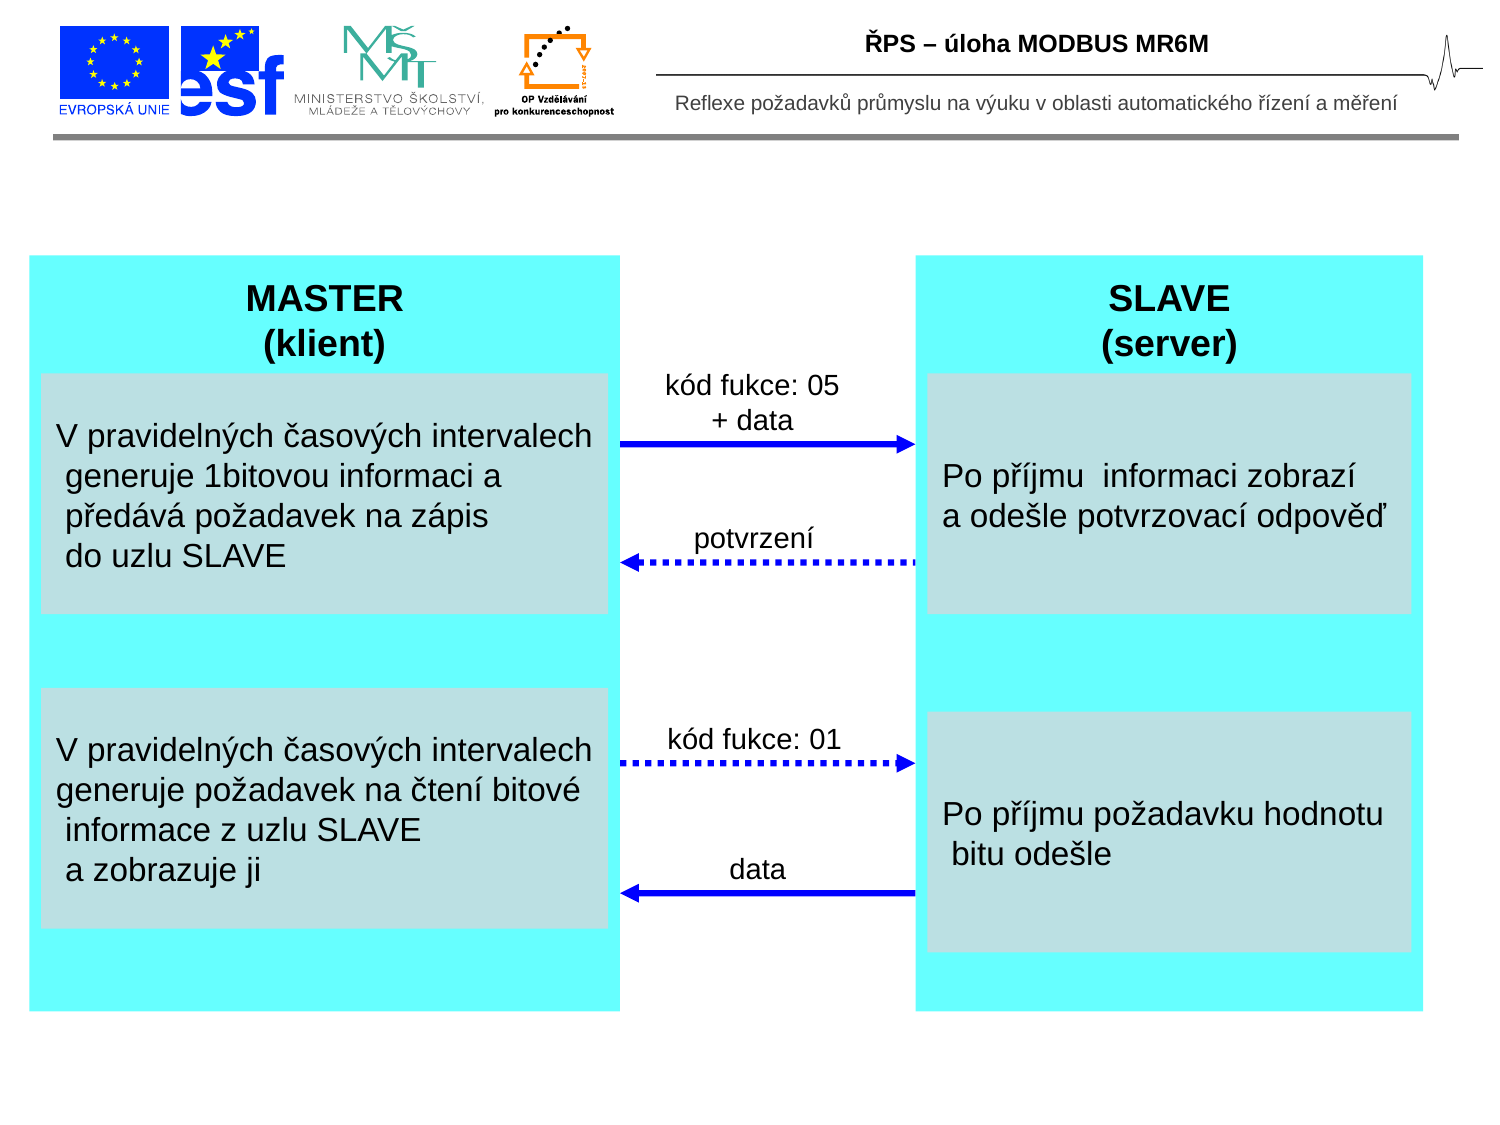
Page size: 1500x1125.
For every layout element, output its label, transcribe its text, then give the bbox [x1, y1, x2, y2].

text_box Po příjmu informaci zobrazí a odešle potvrzovací odpověď [927, 373, 1412, 615]
text_box kód fukce: 05 + data [650, 359, 855, 444]
text_box V pravidelných časových intervalech generuje požadavek na čtení bitové informace z uzlu SLAVE a zobrazuje ji [41, 687, 609, 929]
text_box [620, 887, 916, 900]
text_box SLAVE (server) [915, 255, 1424, 1012]
text_box kód fukce: 01 [652, 713, 857, 763]
text_box V pravidelných časových intervalech generuje 1bitovou informaci a předává požadavek na zápis do uzlu SLAVE [41, 373, 609, 615]
text_box data [714, 843, 802, 893]
text_box Po příjmu požadavku hodnotu bitu odešle [927, 711, 1412, 953]
picture [656, 34, 1483, 91]
text_box [900, 757, 916, 770]
text_box potvrzení [678, 512, 830, 563]
text_box [620, 556, 633, 569]
text_box MASTER (klient) [29, 255, 620, 1012]
text_box ŘPS – úloha MODBUS MR6M [644, 20, 1430, 68]
text_box [620, 438, 916, 451]
